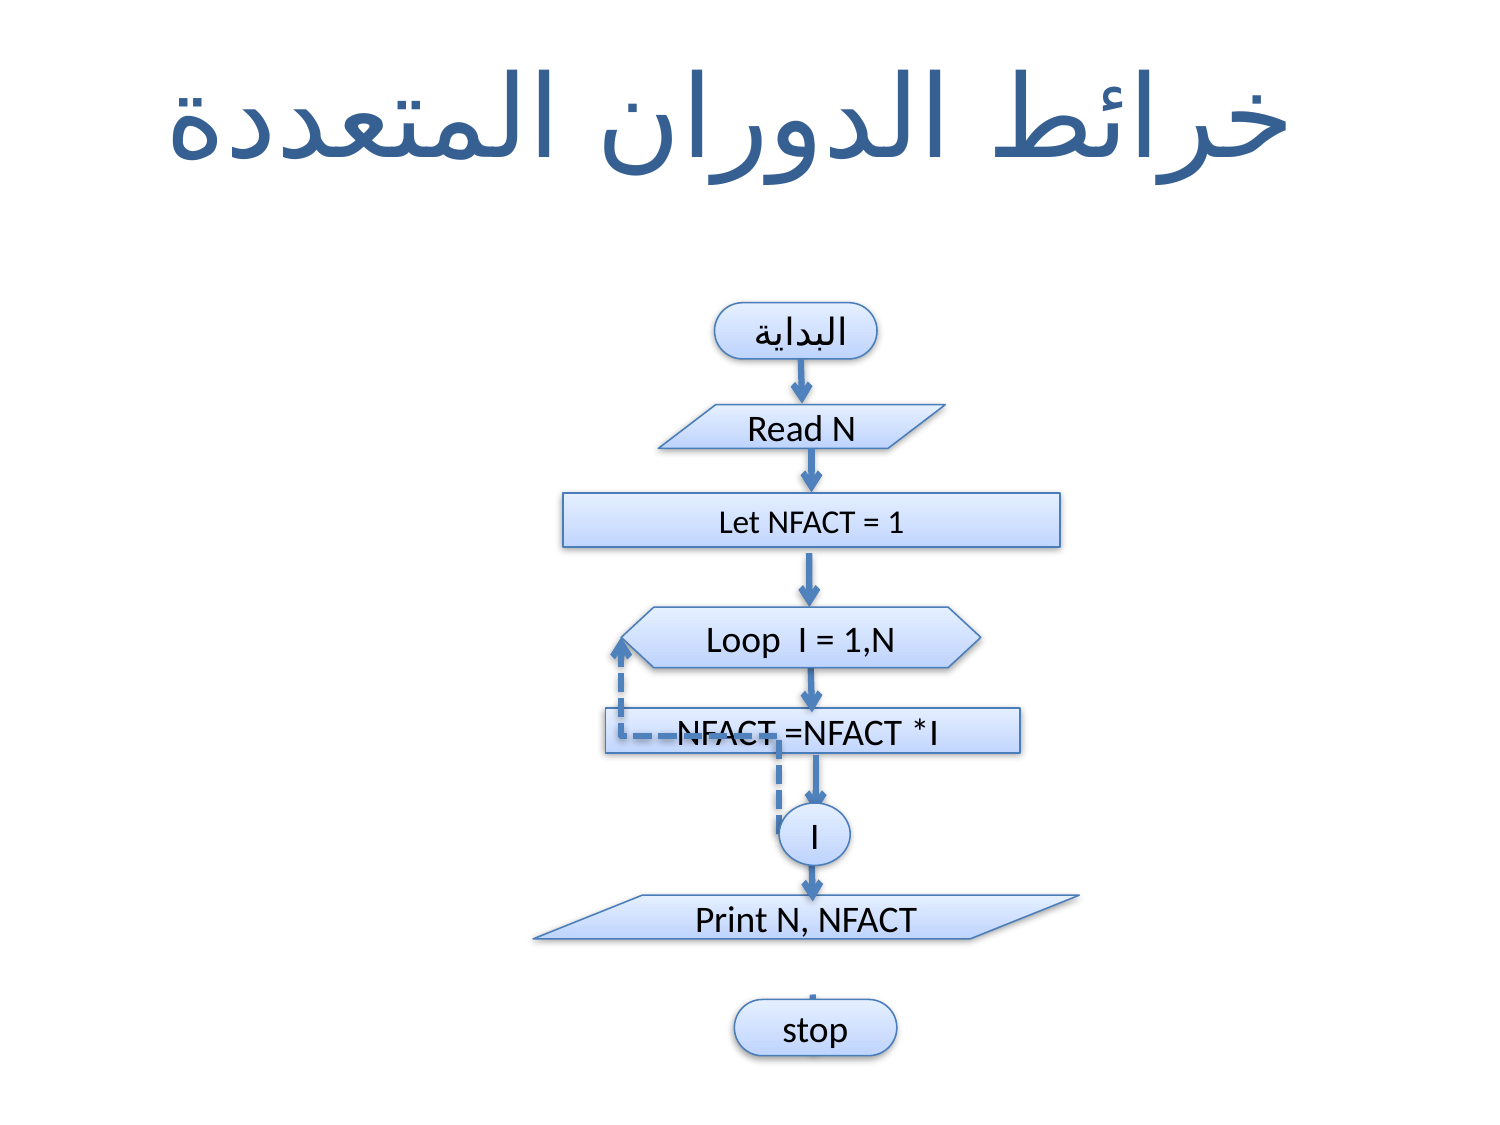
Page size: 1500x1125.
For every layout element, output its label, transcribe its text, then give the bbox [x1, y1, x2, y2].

text_box Let NFACT = 1 [562, 492, 1061, 548]
text_box stop [733, 998, 808, 1057]
text_box stop [818, 998, 898, 1057]
text_box خرائط الدوران المتعددة [99, 0, 1325, 188]
text_box I [778, 802, 851, 867]
text_box Print N, NFACT [532, 894, 1081, 940]
text_box NFACT =NFACT *I [802, 707, 1021, 754]
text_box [601, 656, 799, 816]
text_box البداية [713, 301, 878, 360]
text_box Loop I = 1,N [620, 606, 982, 669]
text_box Read N [657, 403, 946, 450]
